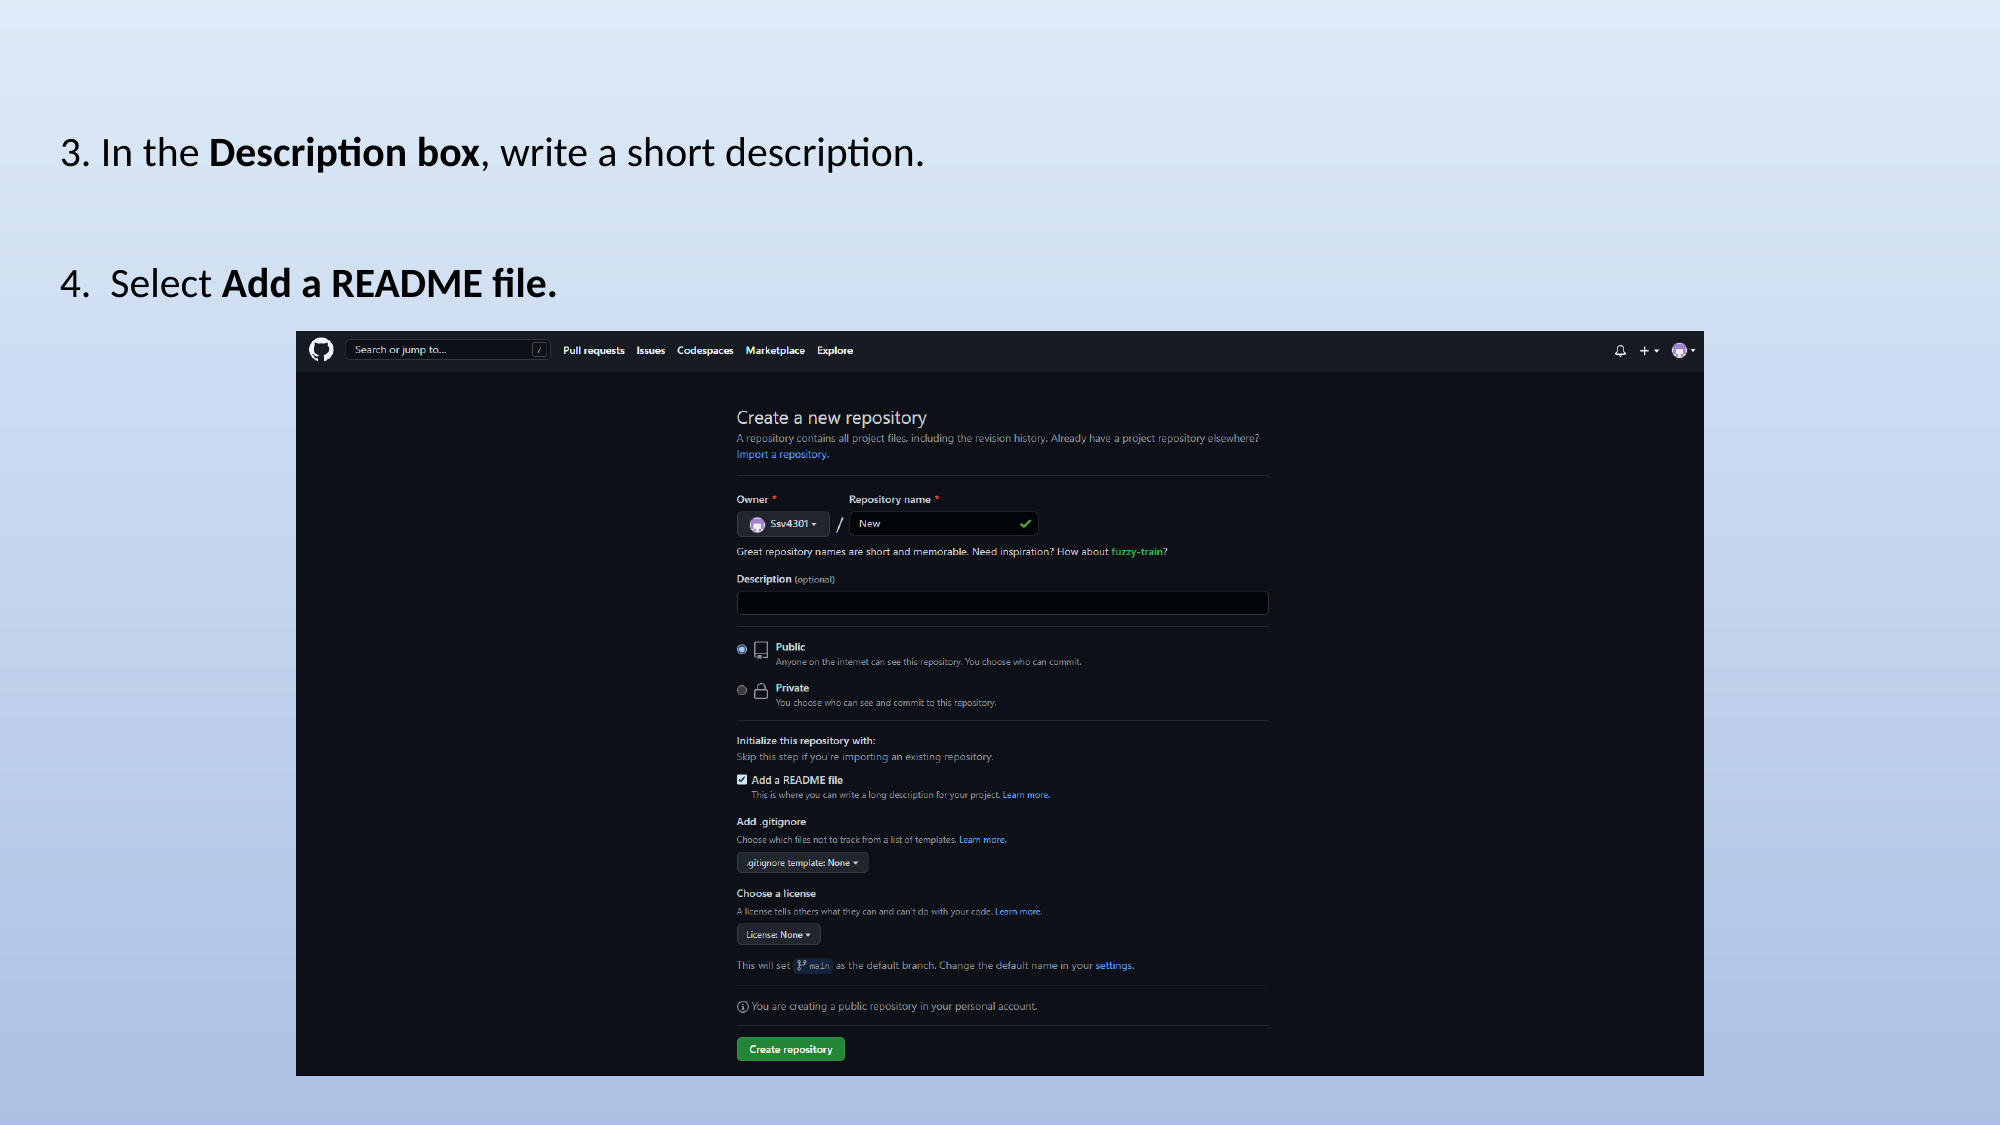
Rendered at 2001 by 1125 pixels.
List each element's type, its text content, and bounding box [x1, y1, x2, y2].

list 3. In the Description box, write a short description. 4. Select Add a README file. [44, 51, 1933, 1076]
picture [296, 331, 1704, 1076]
